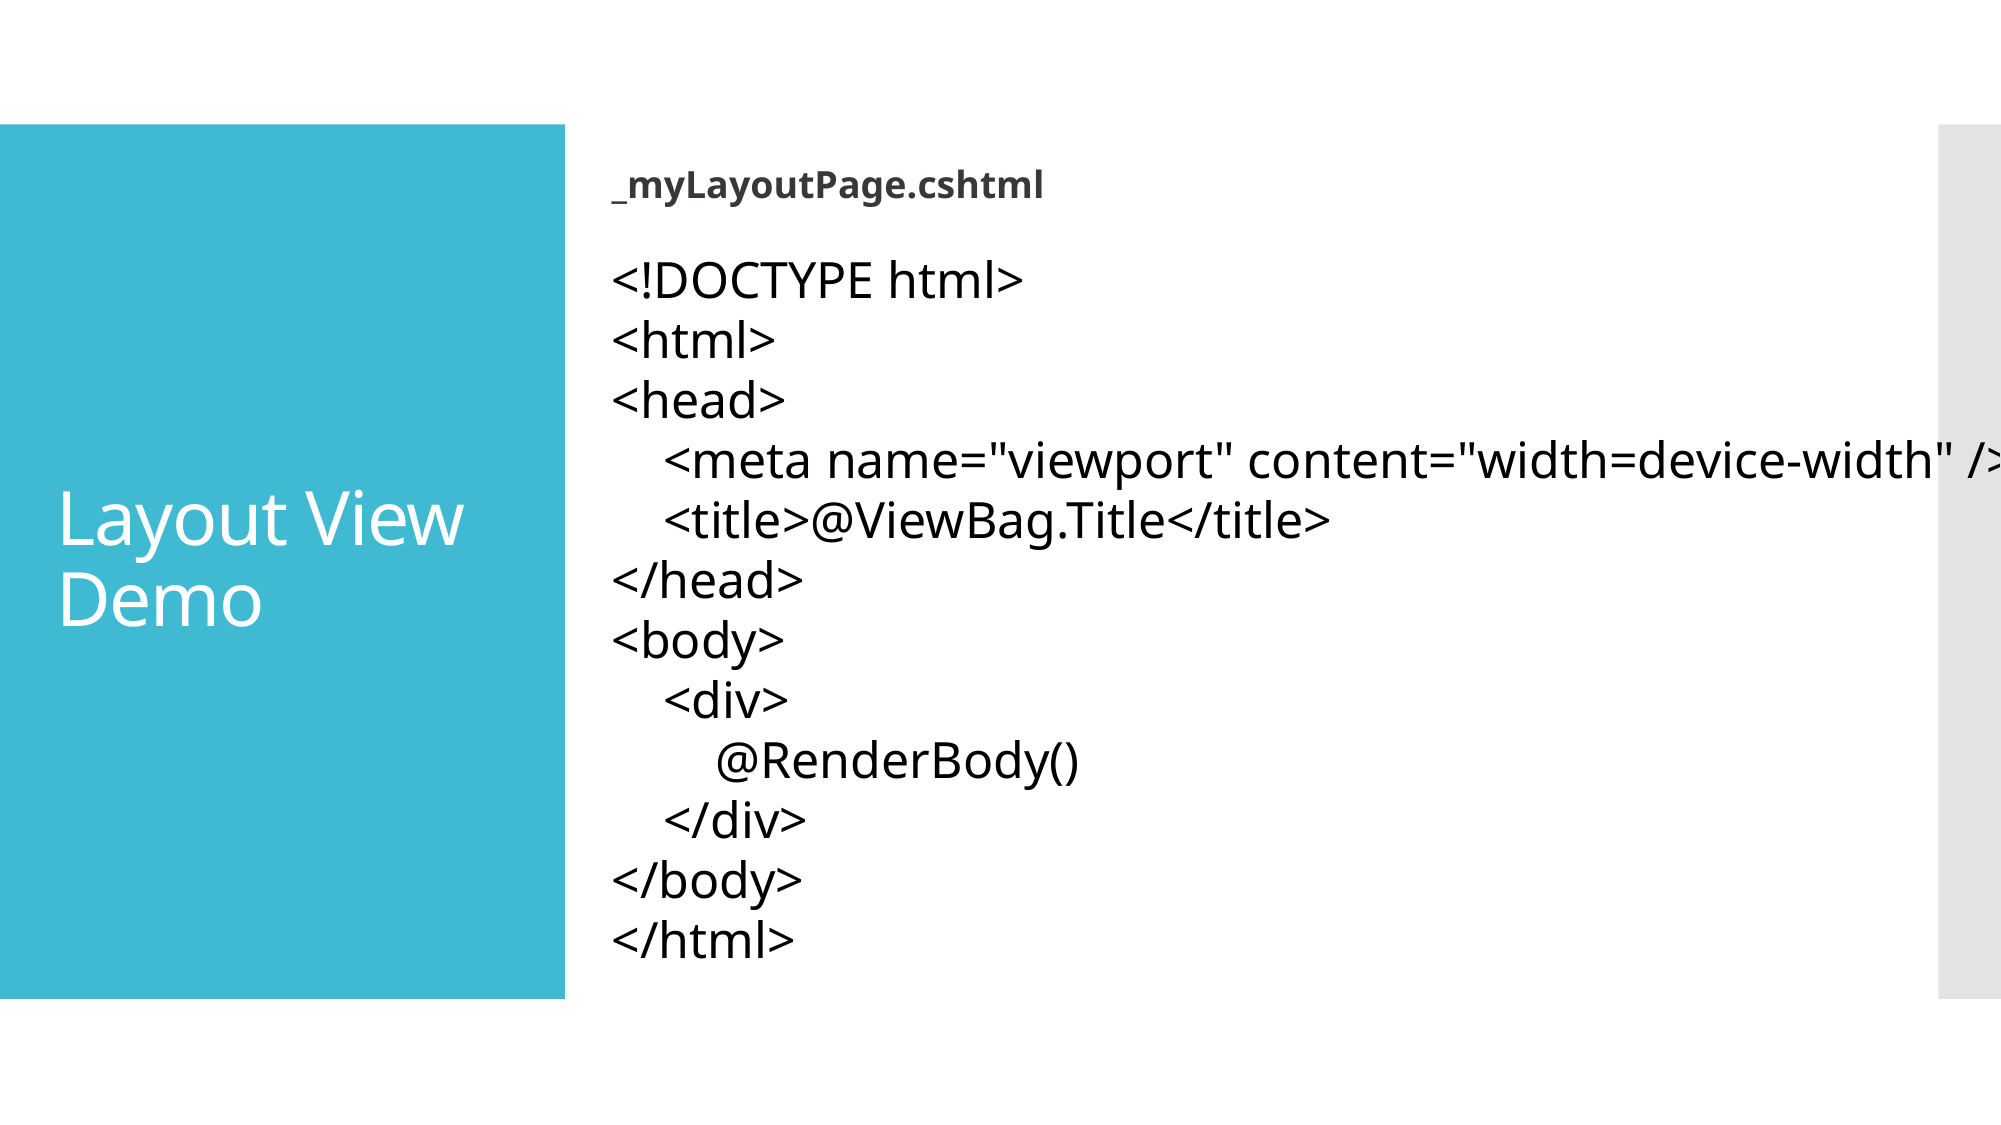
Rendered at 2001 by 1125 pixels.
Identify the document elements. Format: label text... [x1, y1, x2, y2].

text_box <!DOCTYPE html> <html> <head> <meta name="viewport" content="width=device-width" /> <title>@ViewBag.Title</title> </head> <body> <div> @RenderBody() </div> </body> </html> [596, 241, 2000, 977]
title Layout View Demo [41, 184, 525, 940]
text_box _myLayoutPage.cshtml [596, 154, 1614, 214]
